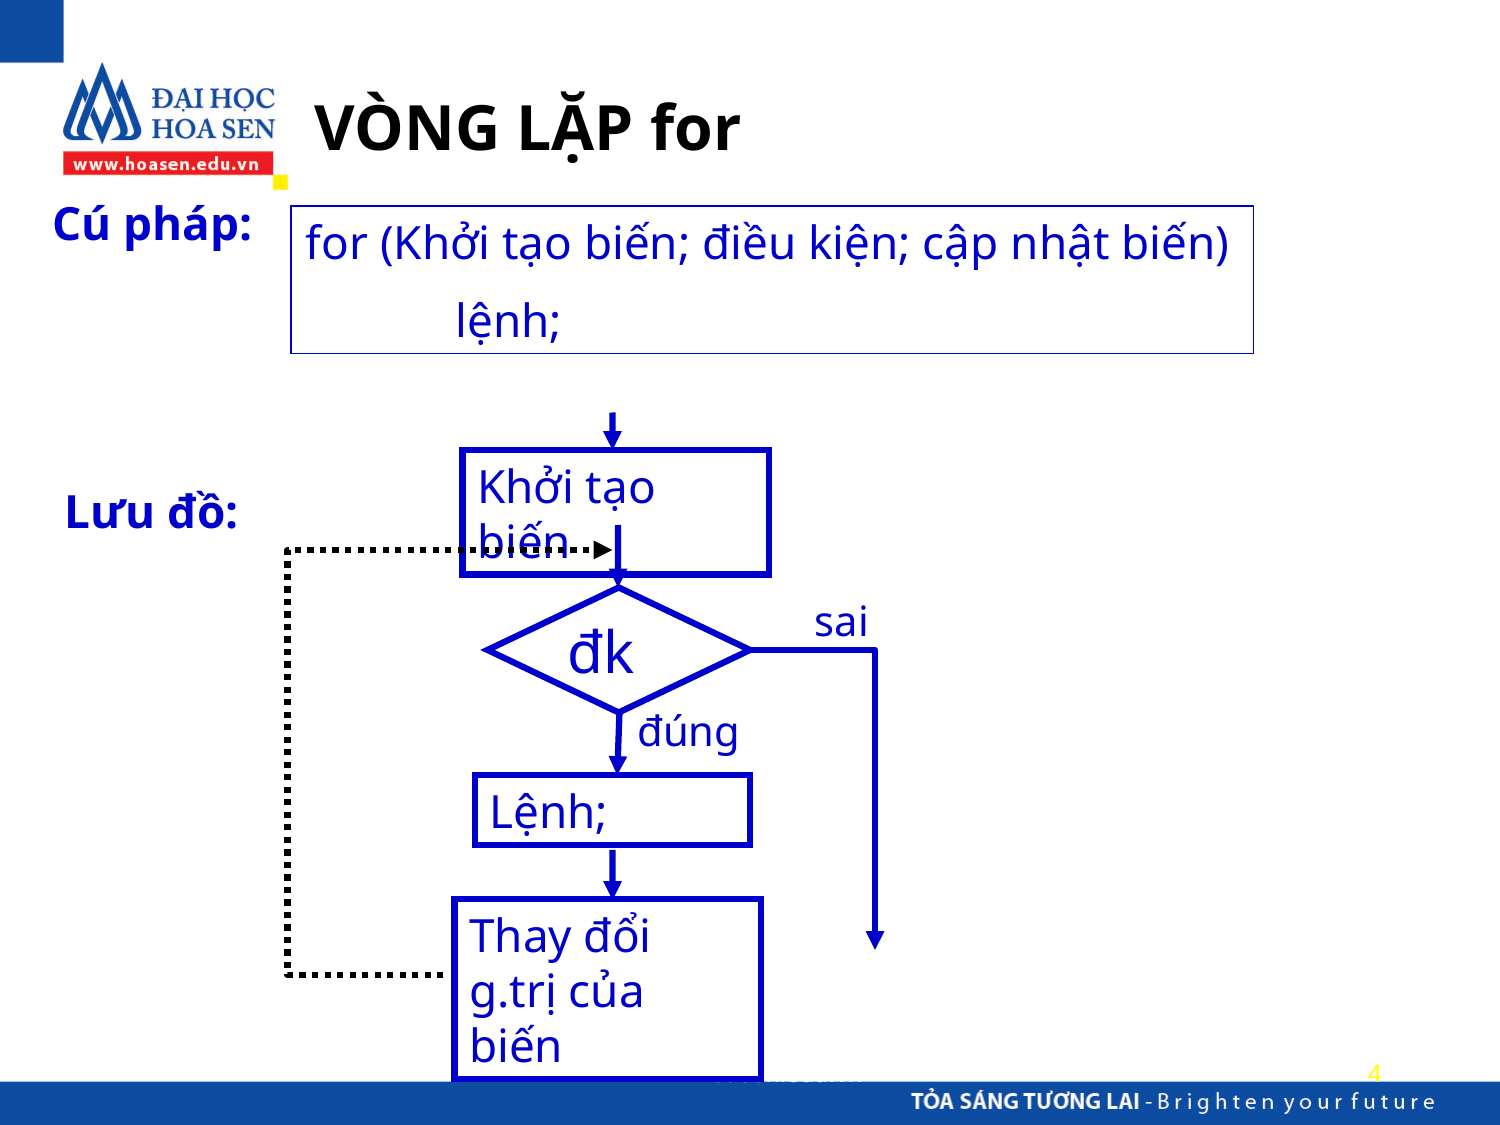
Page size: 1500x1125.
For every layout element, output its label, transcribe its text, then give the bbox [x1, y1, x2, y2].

slide_number 4 [1059, 1042, 1397, 1103]
text_box Cú pháp: [37, 187, 1438, 258]
text_box VÒNG LẶP for [300, 80, 1450, 171]
text_box Lưu đồ: [49, 474, 263, 545]
footer www.hoasen.edu.vn [496, 1042, 1004, 1103]
picture [0, 0, 1500, 1125]
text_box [287, 412, 900, 1031]
text_box for (Khởi tạo biến; điều kiện; cập nhật biến) lệnh; [291, 205, 1254, 354]
